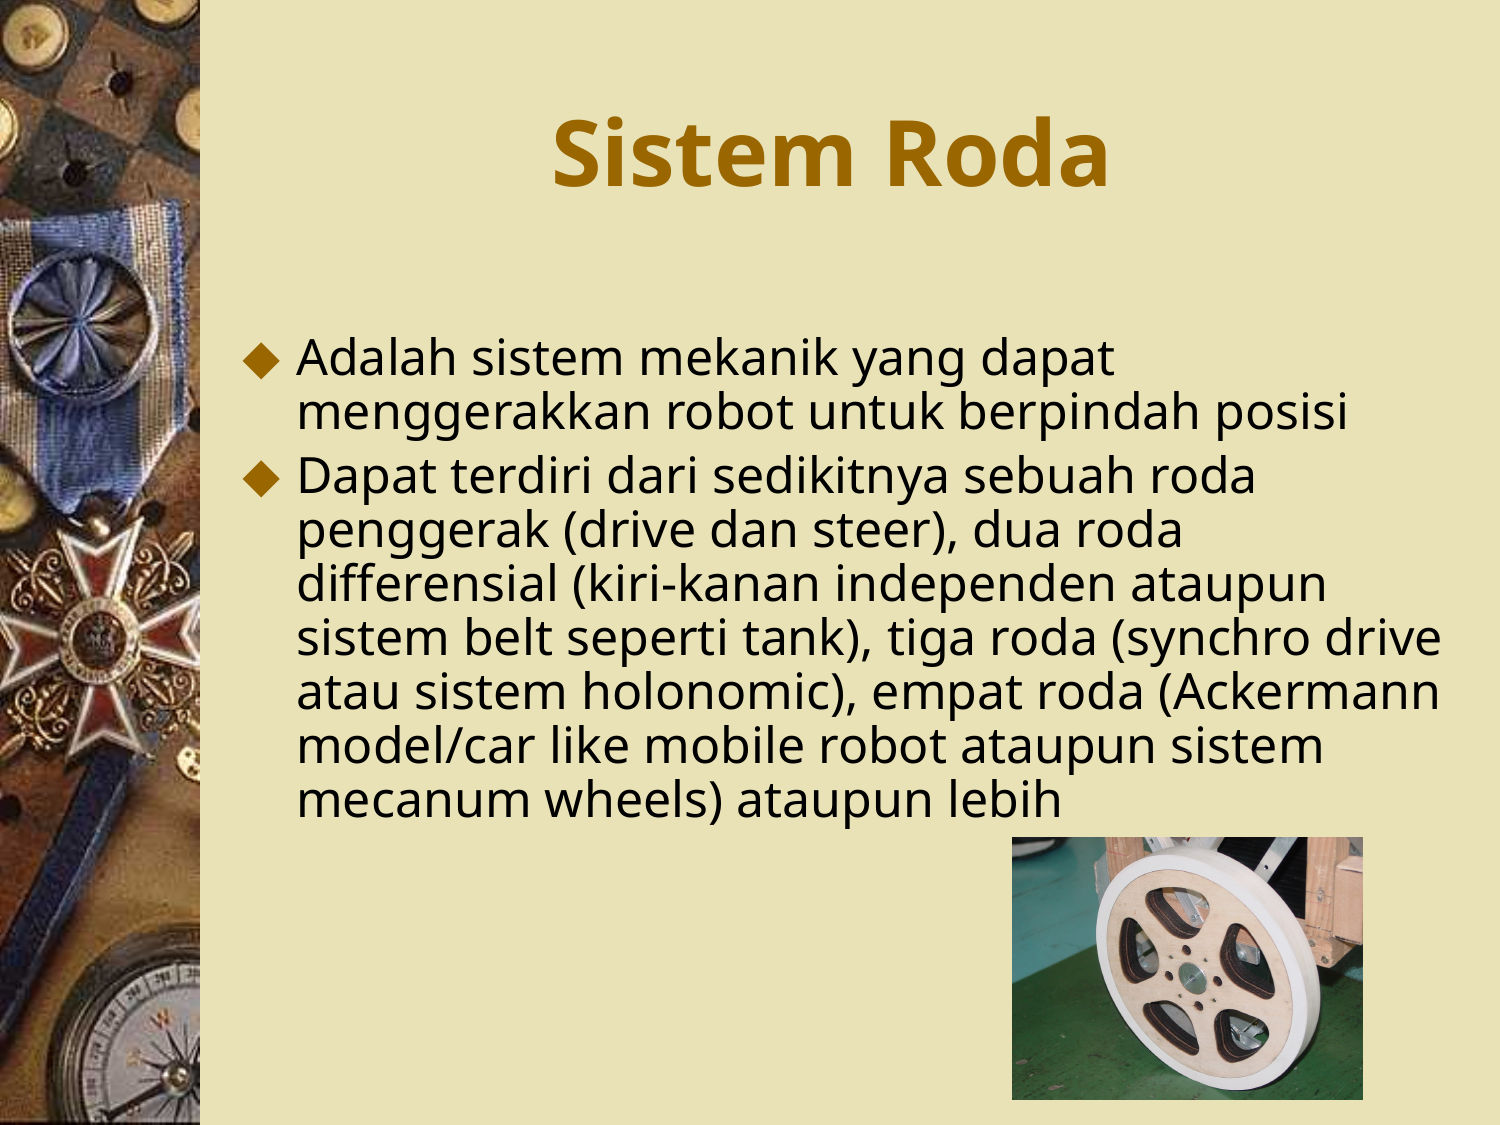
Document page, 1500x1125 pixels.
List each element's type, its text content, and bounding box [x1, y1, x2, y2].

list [1012, 837, 1363, 1101]
list Adalah sistem mekanik yang dapat menggerakkan robot untuk berpindah posisi Dapat terdiri dari sedikitnya sebuah roda penggerak (drive dan steer), dua roda differensial (kiri-kanan independen ataupun sistem belt seperti tank), tiga roda (synchro drive atau sistem holonomic), empat roda (Ackermann model/car like mobile robot ataupun sistem mecanum wheels) ataupun lebih [225, 324, 1463, 1000]
picture [0, 0, 200, 1125]
title Sistem Roda [225, 87, 1463, 275]
